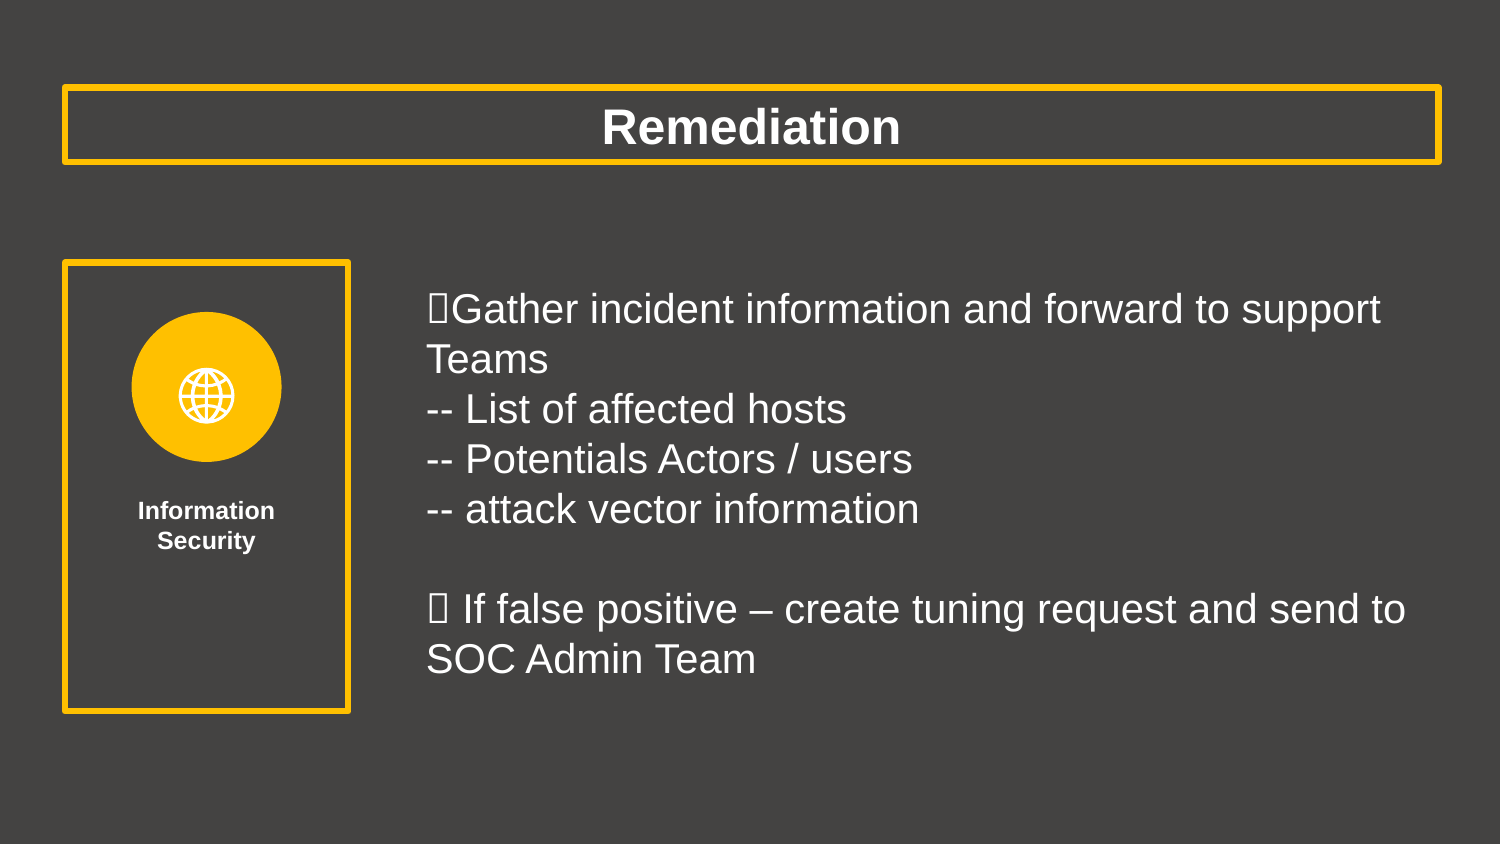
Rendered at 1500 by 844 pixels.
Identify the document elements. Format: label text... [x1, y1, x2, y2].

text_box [88, 486, 325, 624]
text_box [129, 309, 284, 465]
text_box Gather incident information and forward to support Teams -- List of affected hosts -- Potentials Actors / users -- attack vector information  If false positive – create tuning request and send to SOC Admin Team [411, 308, 1477, 735]
text_box [176, 365, 237, 426]
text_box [64, 87, 1500, 300]
text_box [63, 307, 350, 713]
